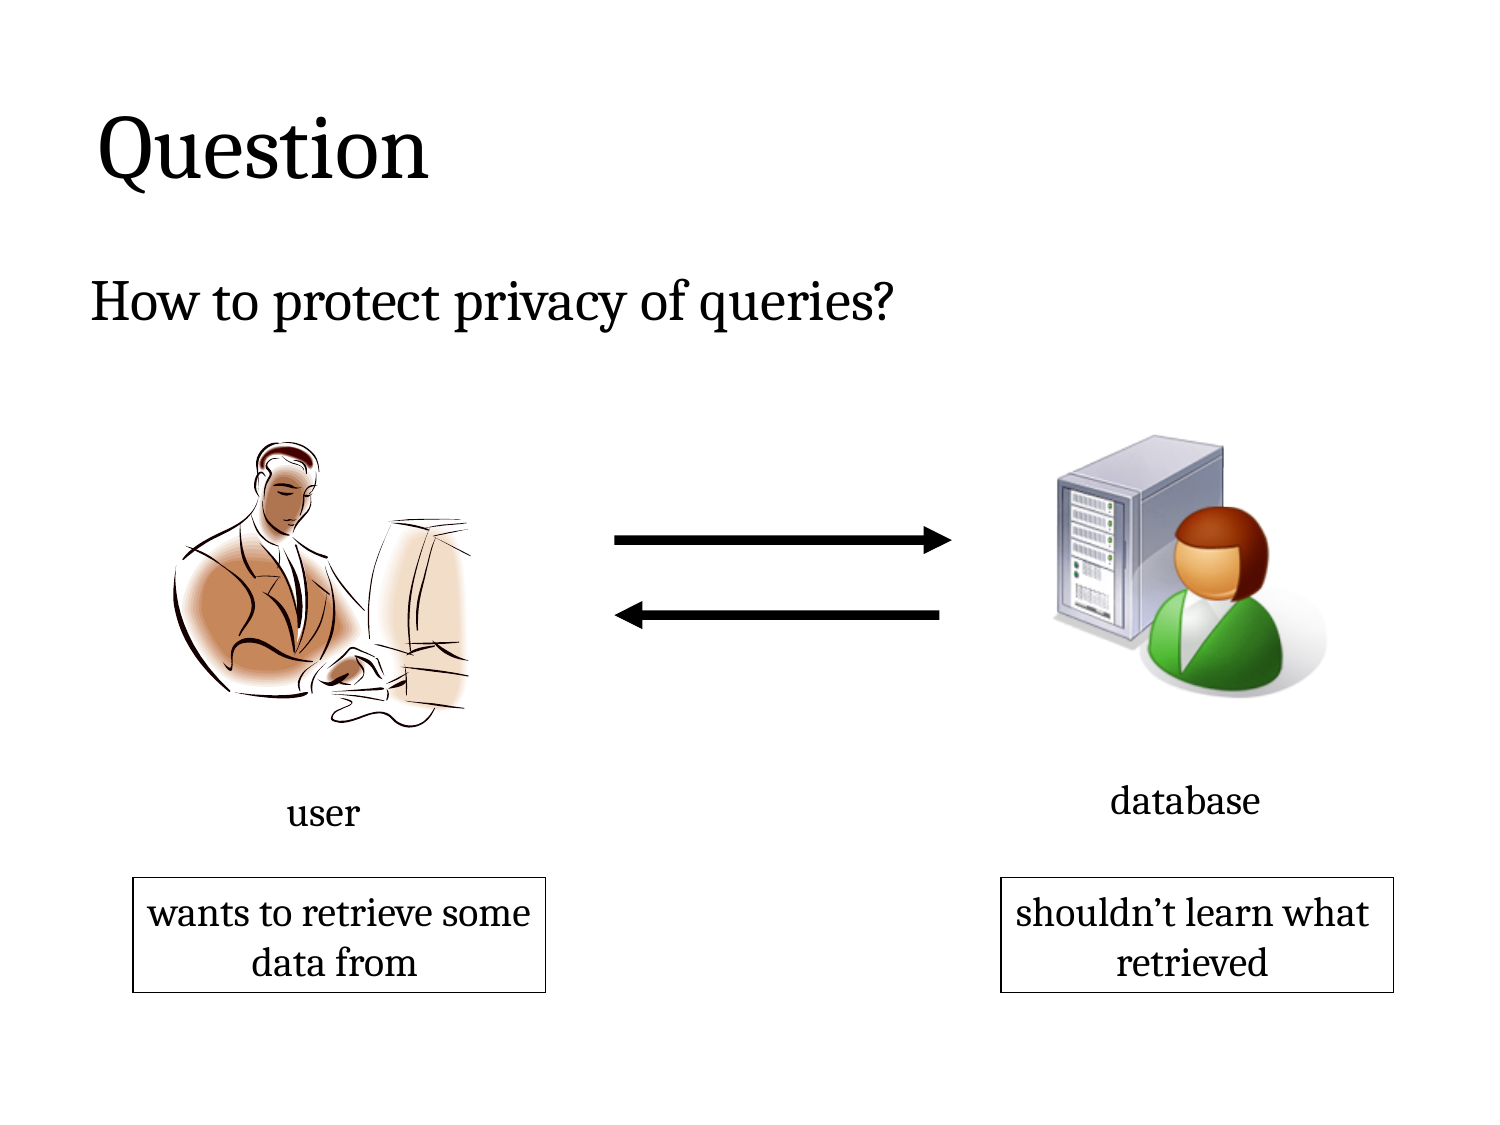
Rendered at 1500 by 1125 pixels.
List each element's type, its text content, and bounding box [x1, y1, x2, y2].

list How to protect privacy of queries? [75, 262, 1425, 428]
footer [498, 957, 1005, 1018]
text_box [614, 533, 952, 547]
picture [1051, 427, 1334, 710]
text_box [614, 608, 940, 622]
picture [163, 439, 472, 732]
title Question [83, 40, 1378, 258]
